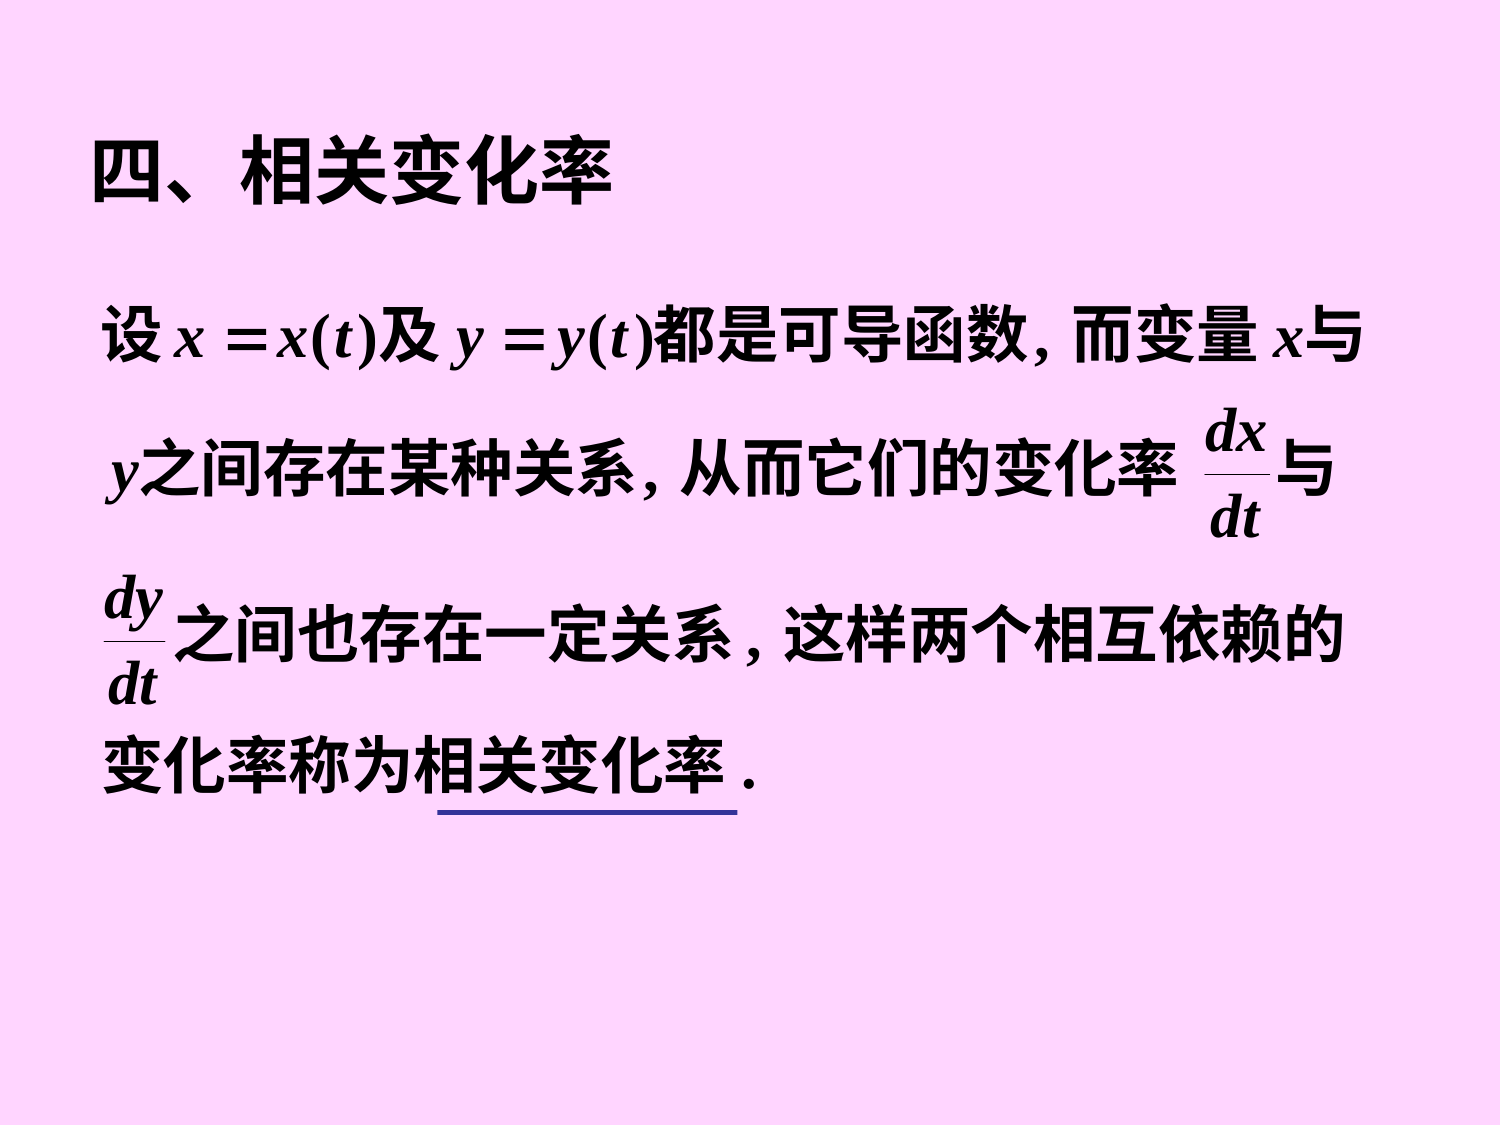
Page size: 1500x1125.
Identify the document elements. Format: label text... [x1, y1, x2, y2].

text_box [99, 299, 1386, 809]
text_box 四、相关变化率 [74, 75, 1350, 263]
